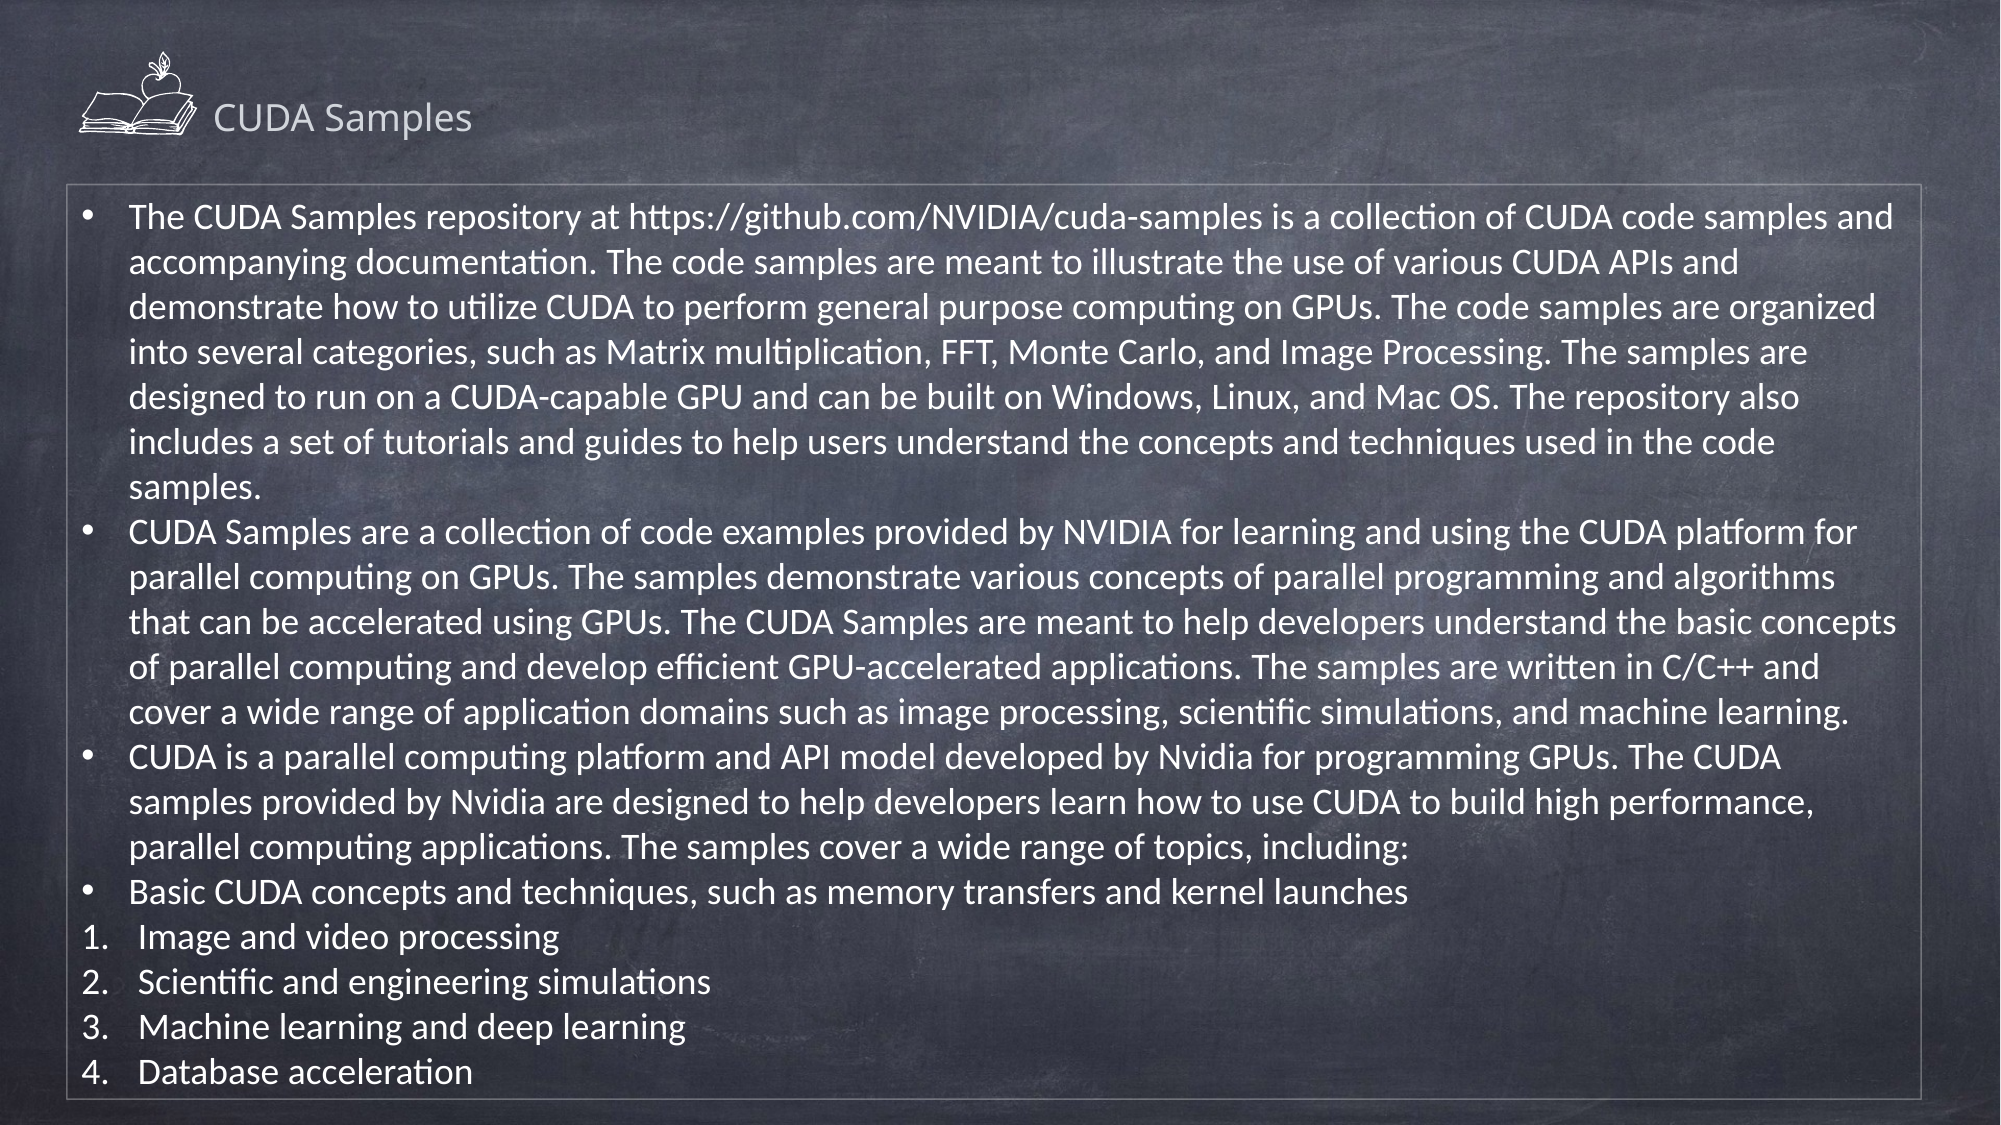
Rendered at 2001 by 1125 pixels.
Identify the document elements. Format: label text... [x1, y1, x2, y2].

picture [0, 0, 2001, 1125]
text_box The CUDA Samples repository at https://github.com/NVIDIA/cuda-samples is a collection of CUDA code samples and accompanying documentation. The code samples are meant to illustrate the use of various CUDA APIs and demonstrate how to utilize CUDA to perform general purpose computing on GPUs. The code samples are organized into several categories, such as Matrix multiplication, FFT, Monte Carlo, and Image Processing. The samples are designed to run on a CUDA-capable GPU and can be built on Windows, Linux, and Mac OS. The repository also includes a set of tutorials and guides to help users understand the concepts and techniques used in the code samples. CUDA Samples are a collection of code examples provided by NVIDIA for learning and using the CUDA platform for parallel computing on GPUs. The samples demonstrate various concepts of parallel programming and algorithms that can be accelerated using GPUs. The CUDA Samples are meant to help developers understand the basic concepts of parallel computing and develop efficient GPU-accelerated applications. The samples are written in C/C++ and cover a wide range of application domains such as image processing, scientific simulations, and machine learning. CUDA is a parallel computing platform and API model developed by Nvidia for programming GPUs. The CUDA samples provided by Nvidia are designed to help developers learn how to use CUDA to build high performance, parallel computing applications. The samples cover a wide range of topics, including: Basic CUDA concepts and techniques, such as memory transfers and kernel launches Image and video processing Scientific and engineering simulations Machine learning and deep learning Database acceleration [66, 184, 1922, 1100]
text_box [78, 51, 777, 148]
